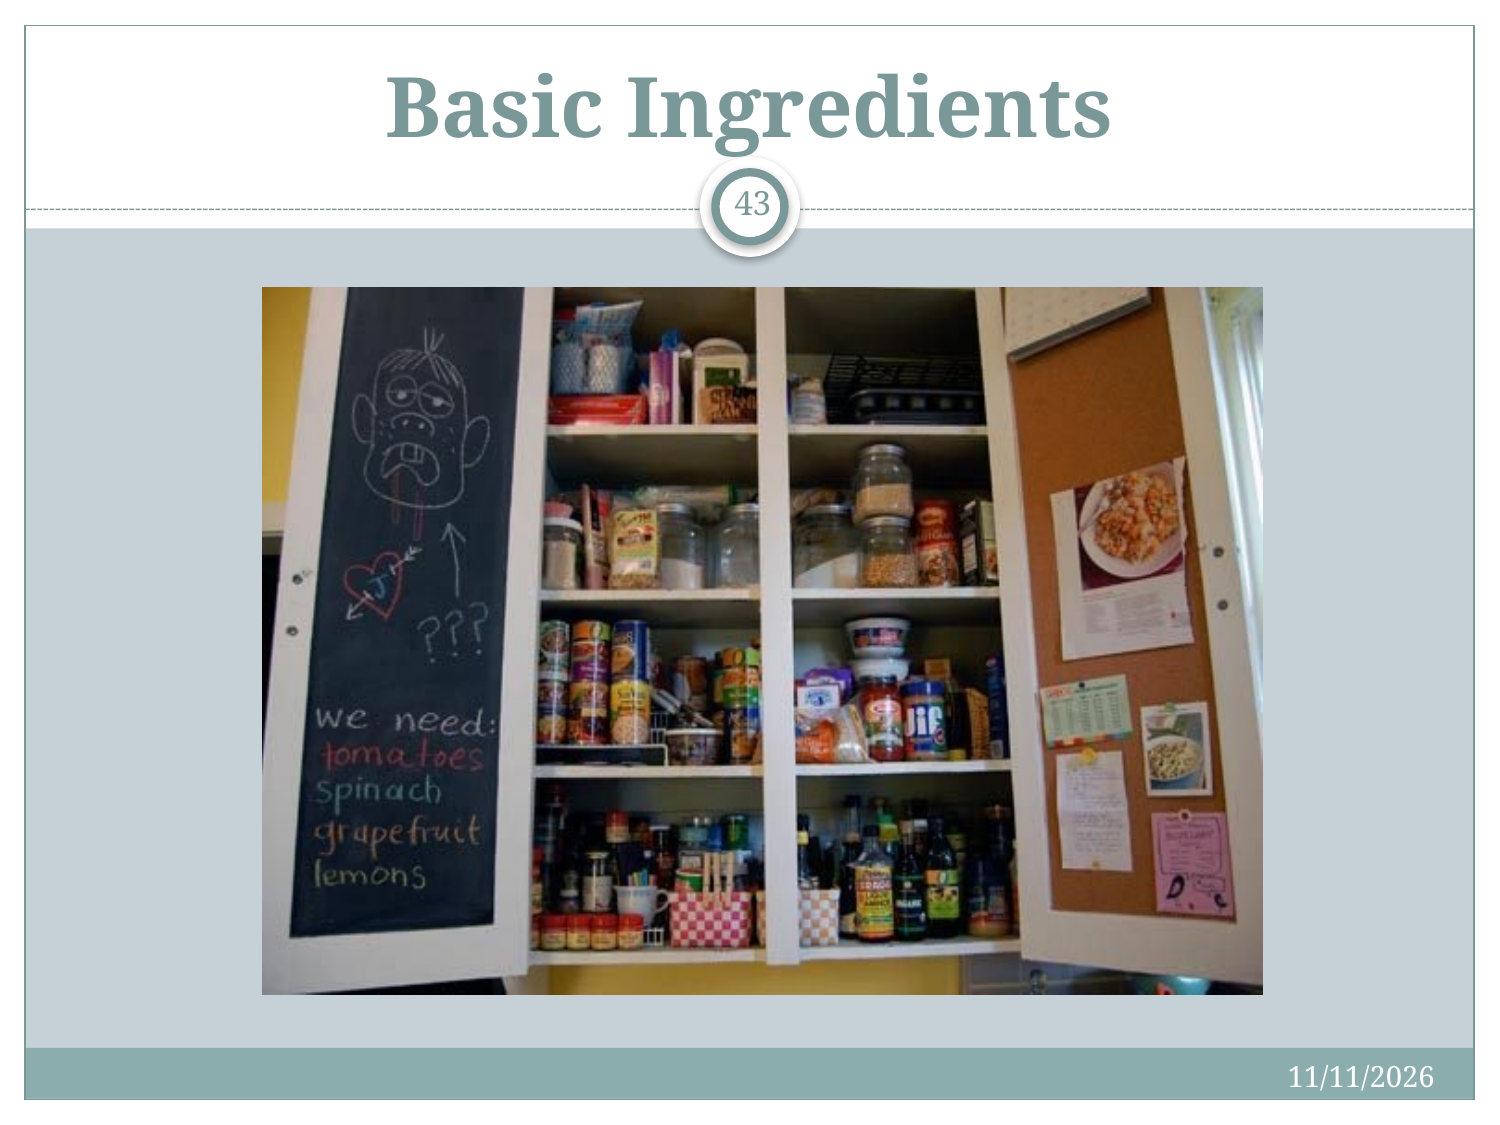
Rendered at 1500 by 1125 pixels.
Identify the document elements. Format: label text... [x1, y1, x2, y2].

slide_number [950, 1050, 1450, 1111]
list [262, 287, 1263, 995]
slide_number 43 [715, 168, 791, 241]
title Basic Ingredients [49, 37, 1450, 162]
